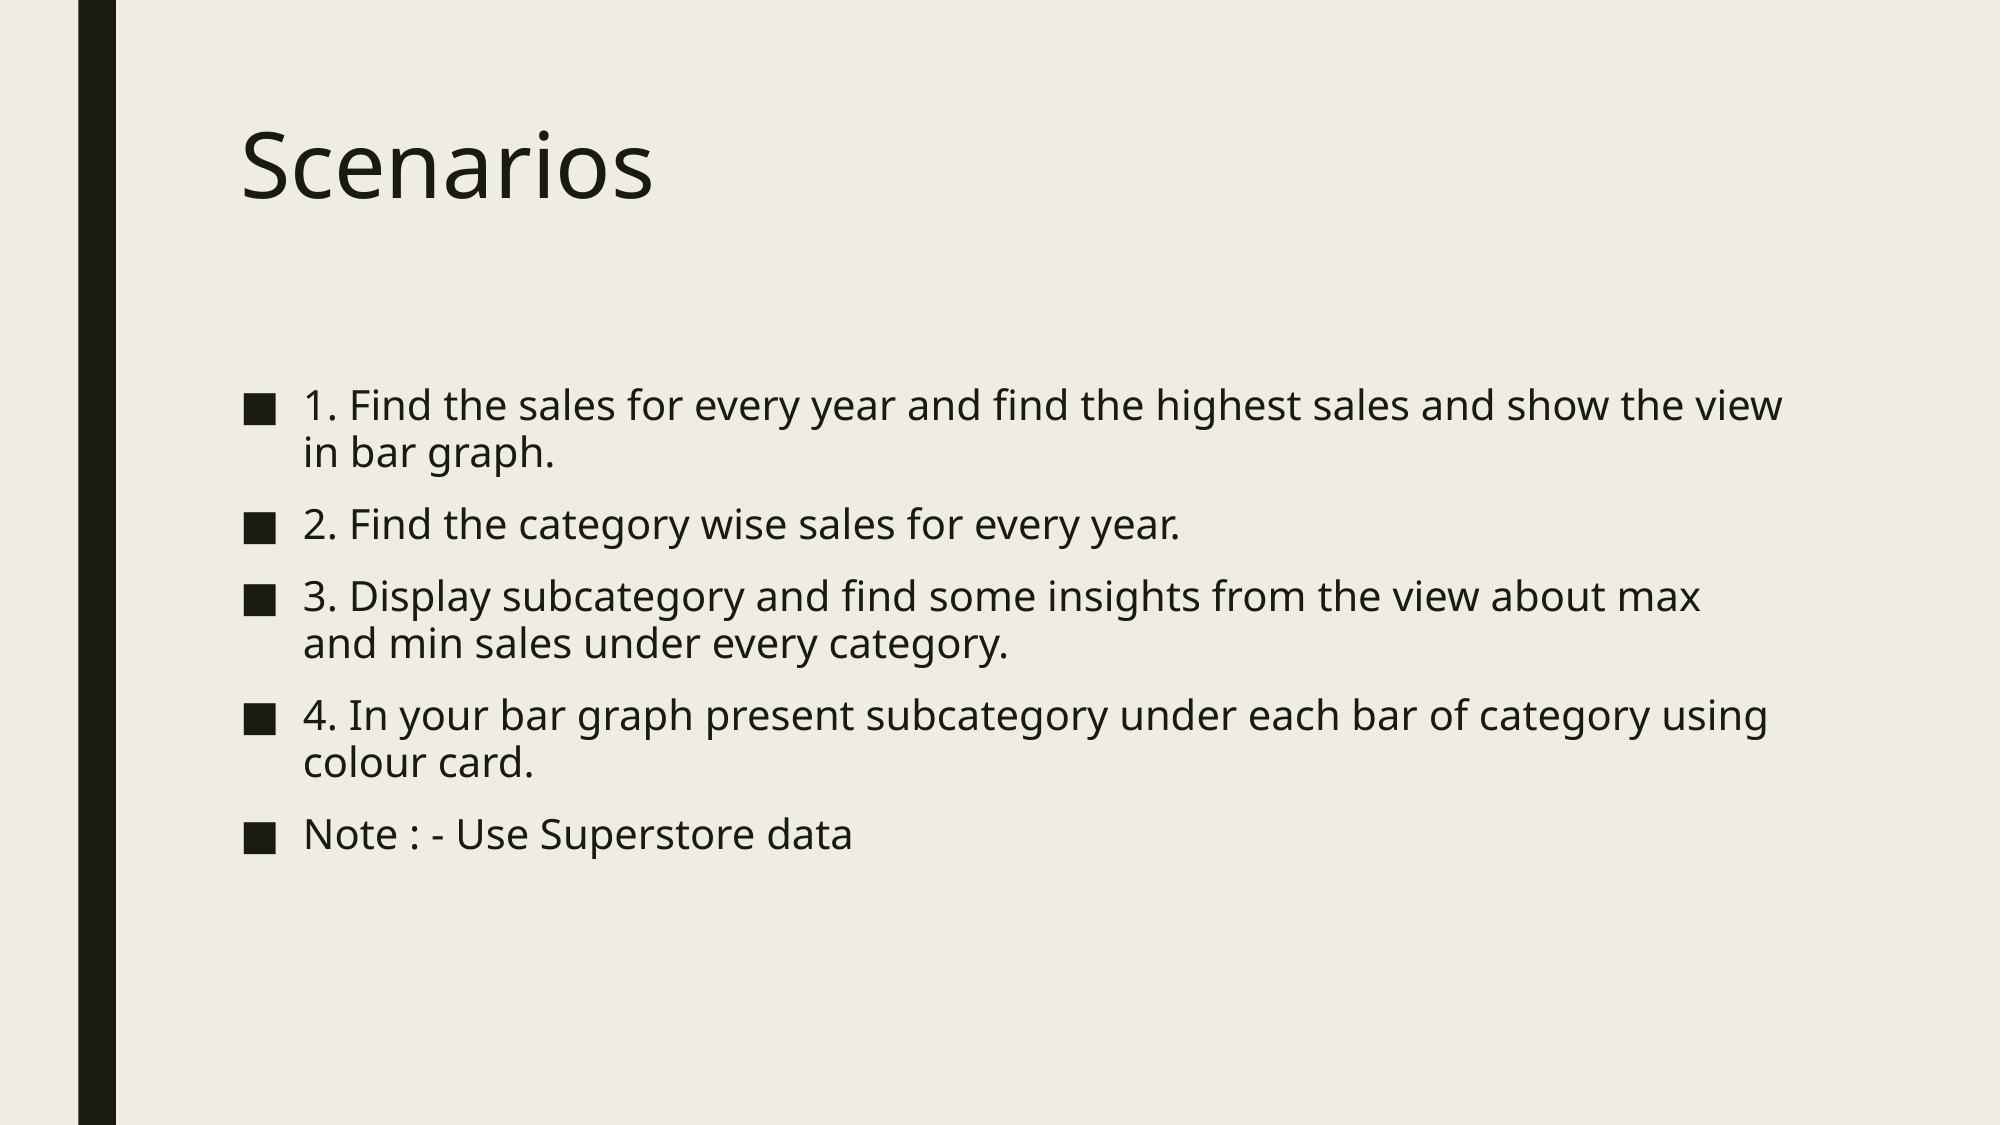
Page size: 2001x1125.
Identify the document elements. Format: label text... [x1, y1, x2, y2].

list 1. Find the sales for every year and find the highest sales and show the view in bar graph. 2. Find the category wise sales for every year. 3. Display subcategory and find some insights from the view about max and min sales under every category. 4. In your bar graph present subcategory under each bar of category using colour card. Note : - Use Superstore data [225, 375, 1800, 963]
title Scenarios [225, 112, 1800, 357]
